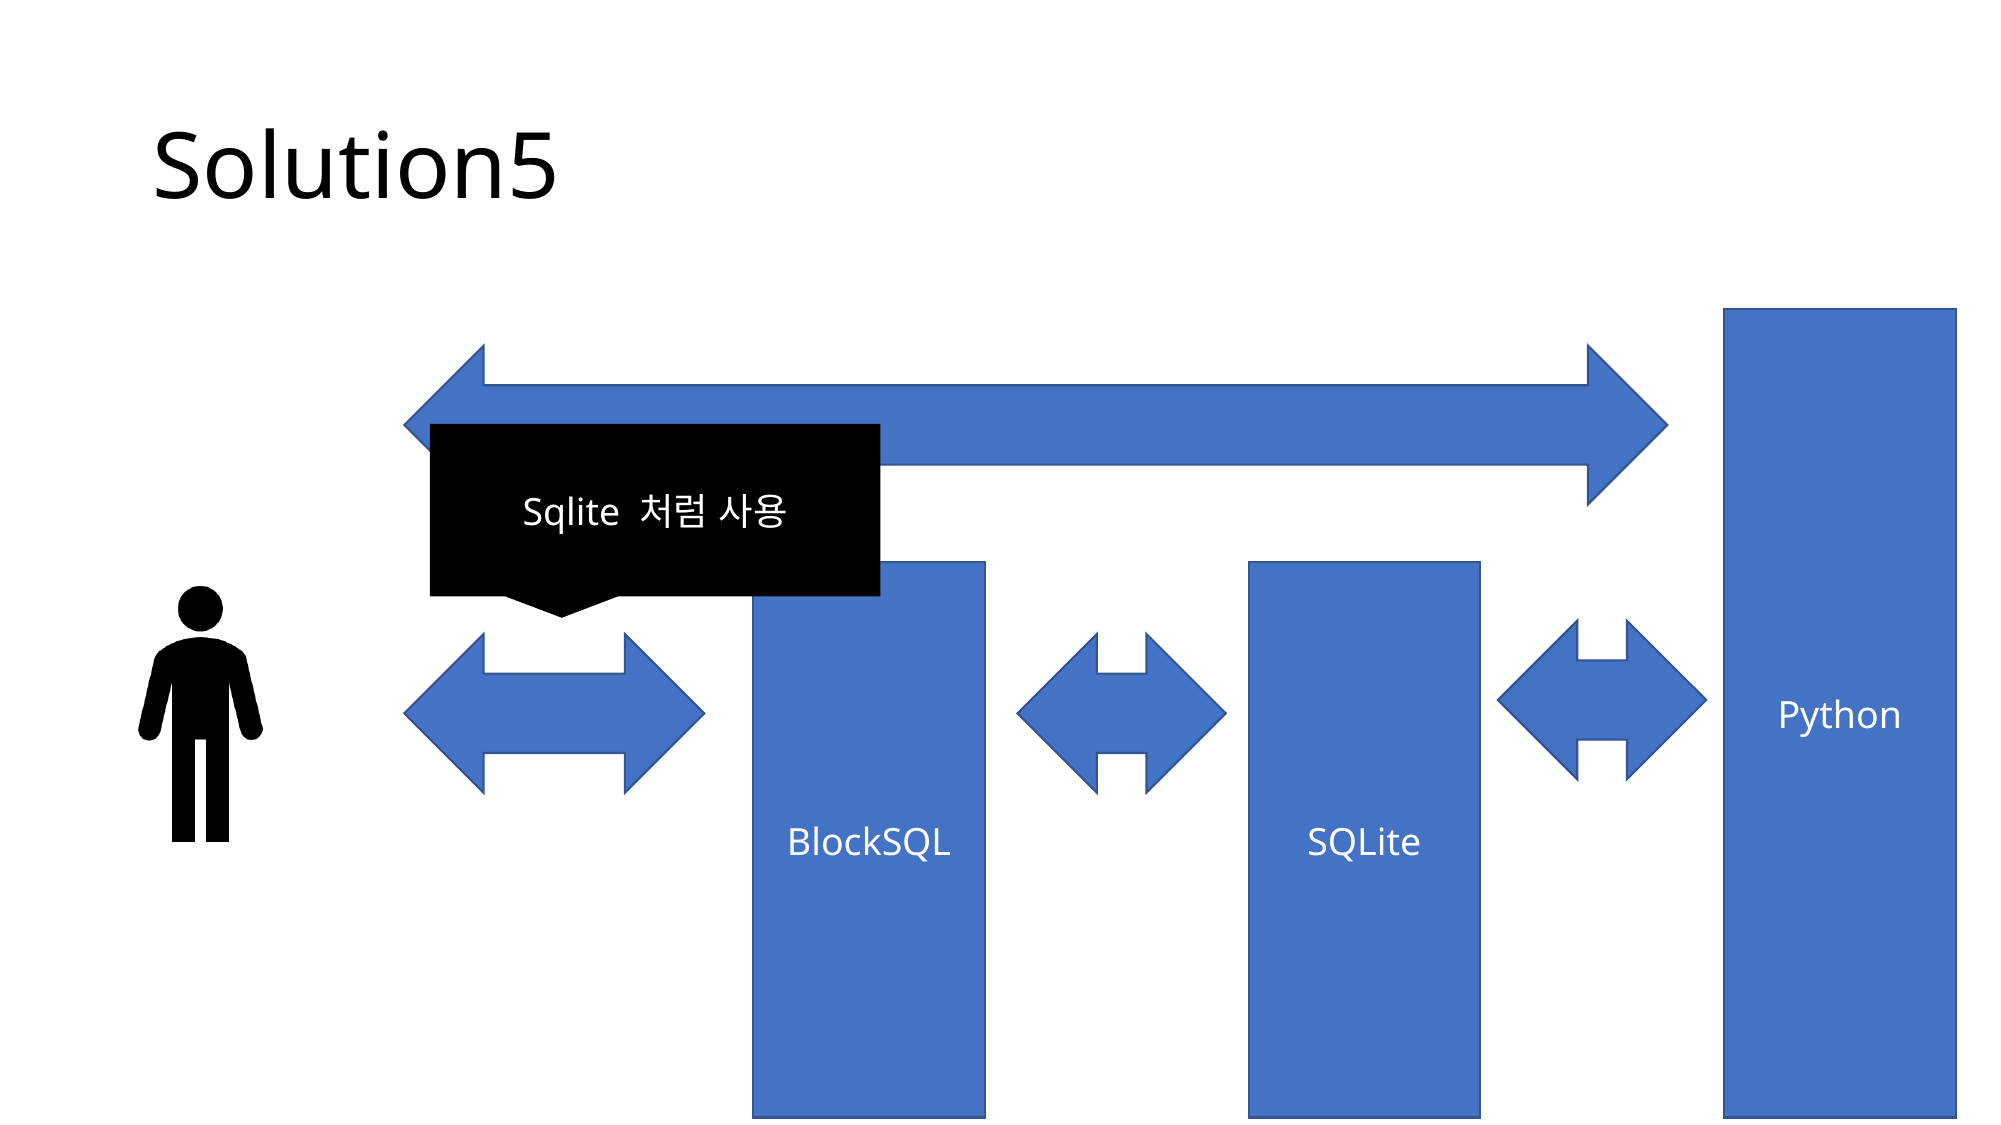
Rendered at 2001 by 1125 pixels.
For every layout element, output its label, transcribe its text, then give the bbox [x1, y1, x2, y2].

text_box SQLite [1248, 561, 1481, 1119]
text_box BlockSQL [752, 561, 986, 1119]
title Solution5 [137, 59, 1863, 278]
text_box Python [1723, 308, 1957, 1119]
text_box [1496, 618, 1708, 782]
text_box Sqlite 처럼 사용 [429, 423, 881, 618]
text_box [402, 343, 1669, 507]
picture [64, 577, 336, 850]
text_box [402, 631, 706, 796]
text_box [1016, 631, 1228, 796]
